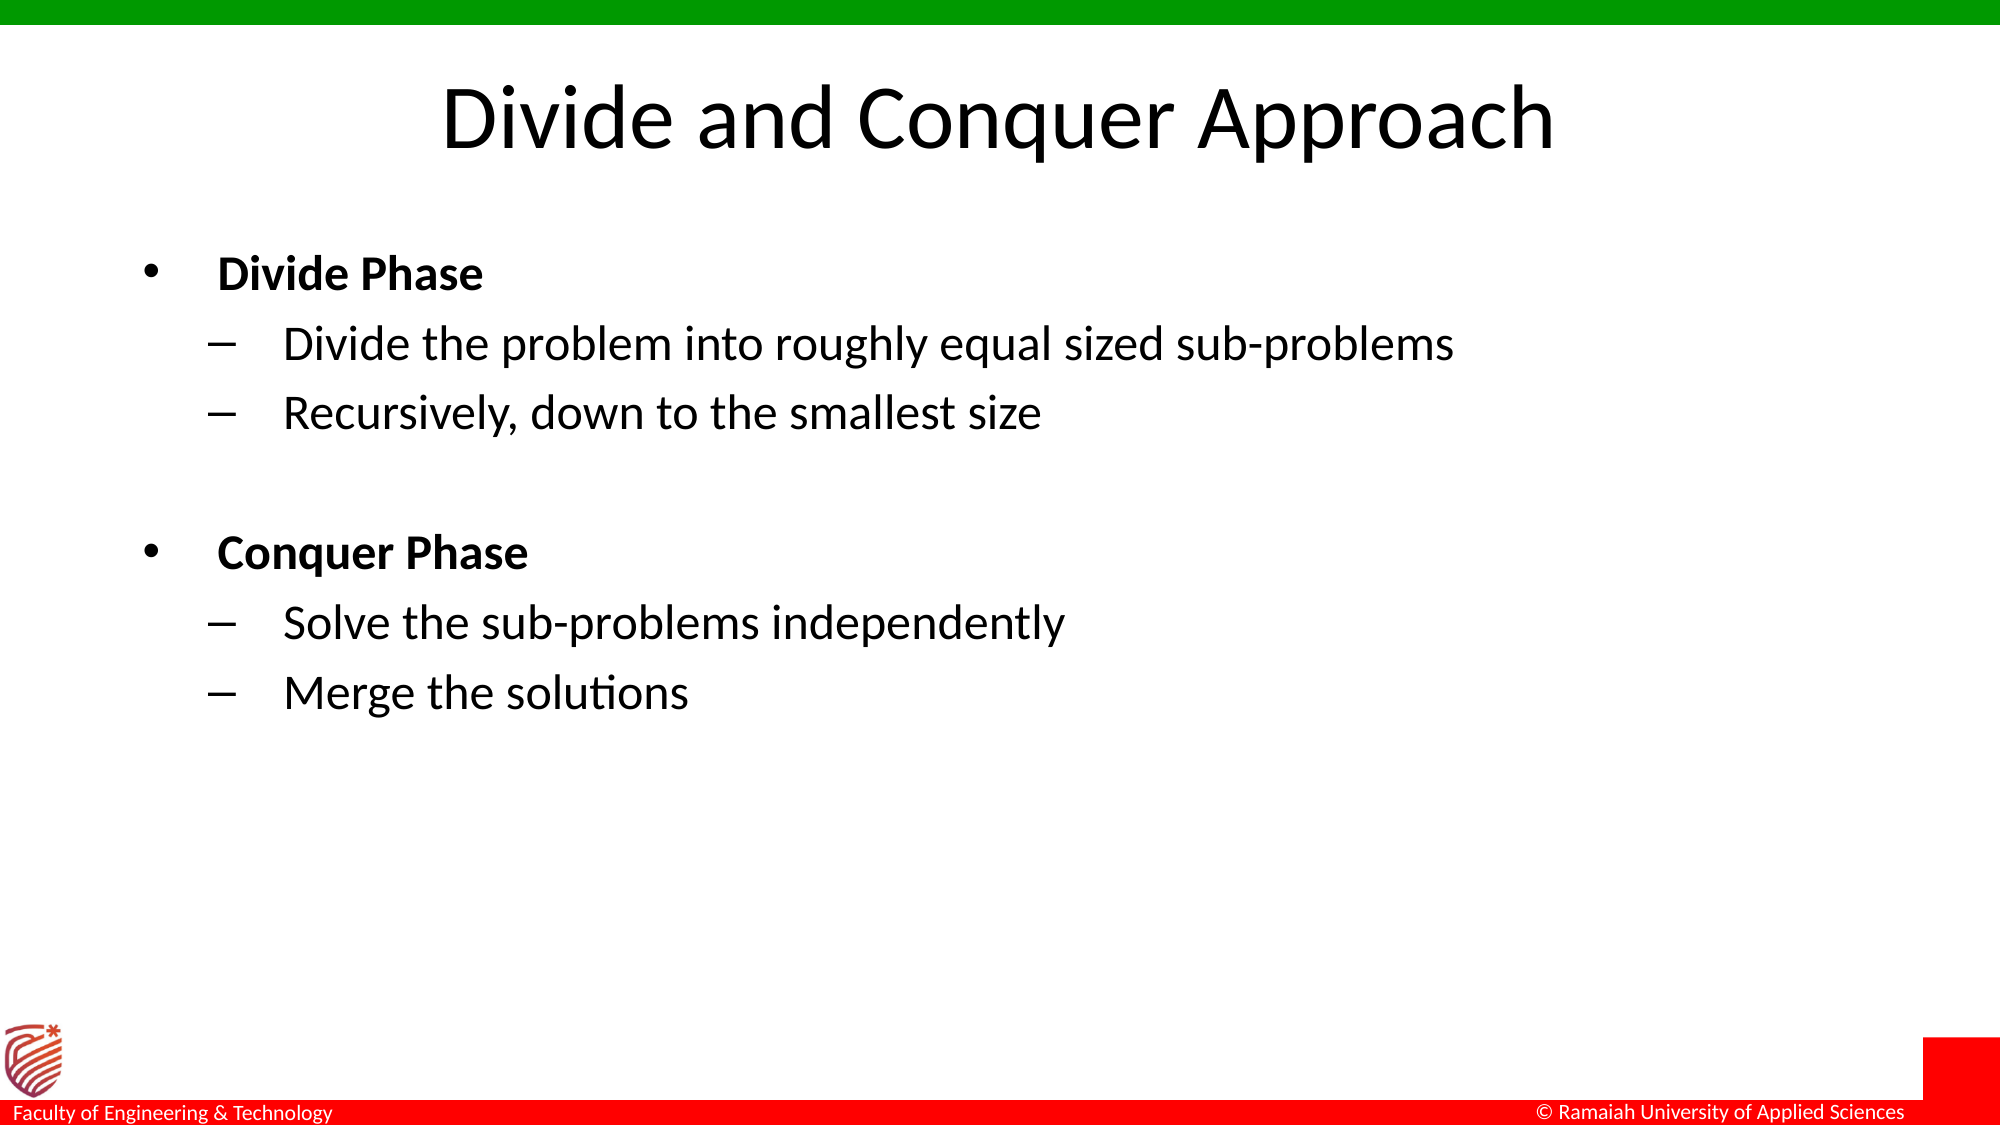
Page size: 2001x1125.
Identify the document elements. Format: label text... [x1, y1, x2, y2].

list Divide Phase Divide the problem into roughly equal sized sub-problems Recursively, down to the smallest size Conquer Phase Solve the sub-problems independently Merge the solutions [127, 232, 1872, 1005]
title Divide and Conquer Approach [268, 50, 1732, 232]
picture [0, 1013, 69, 1100]
